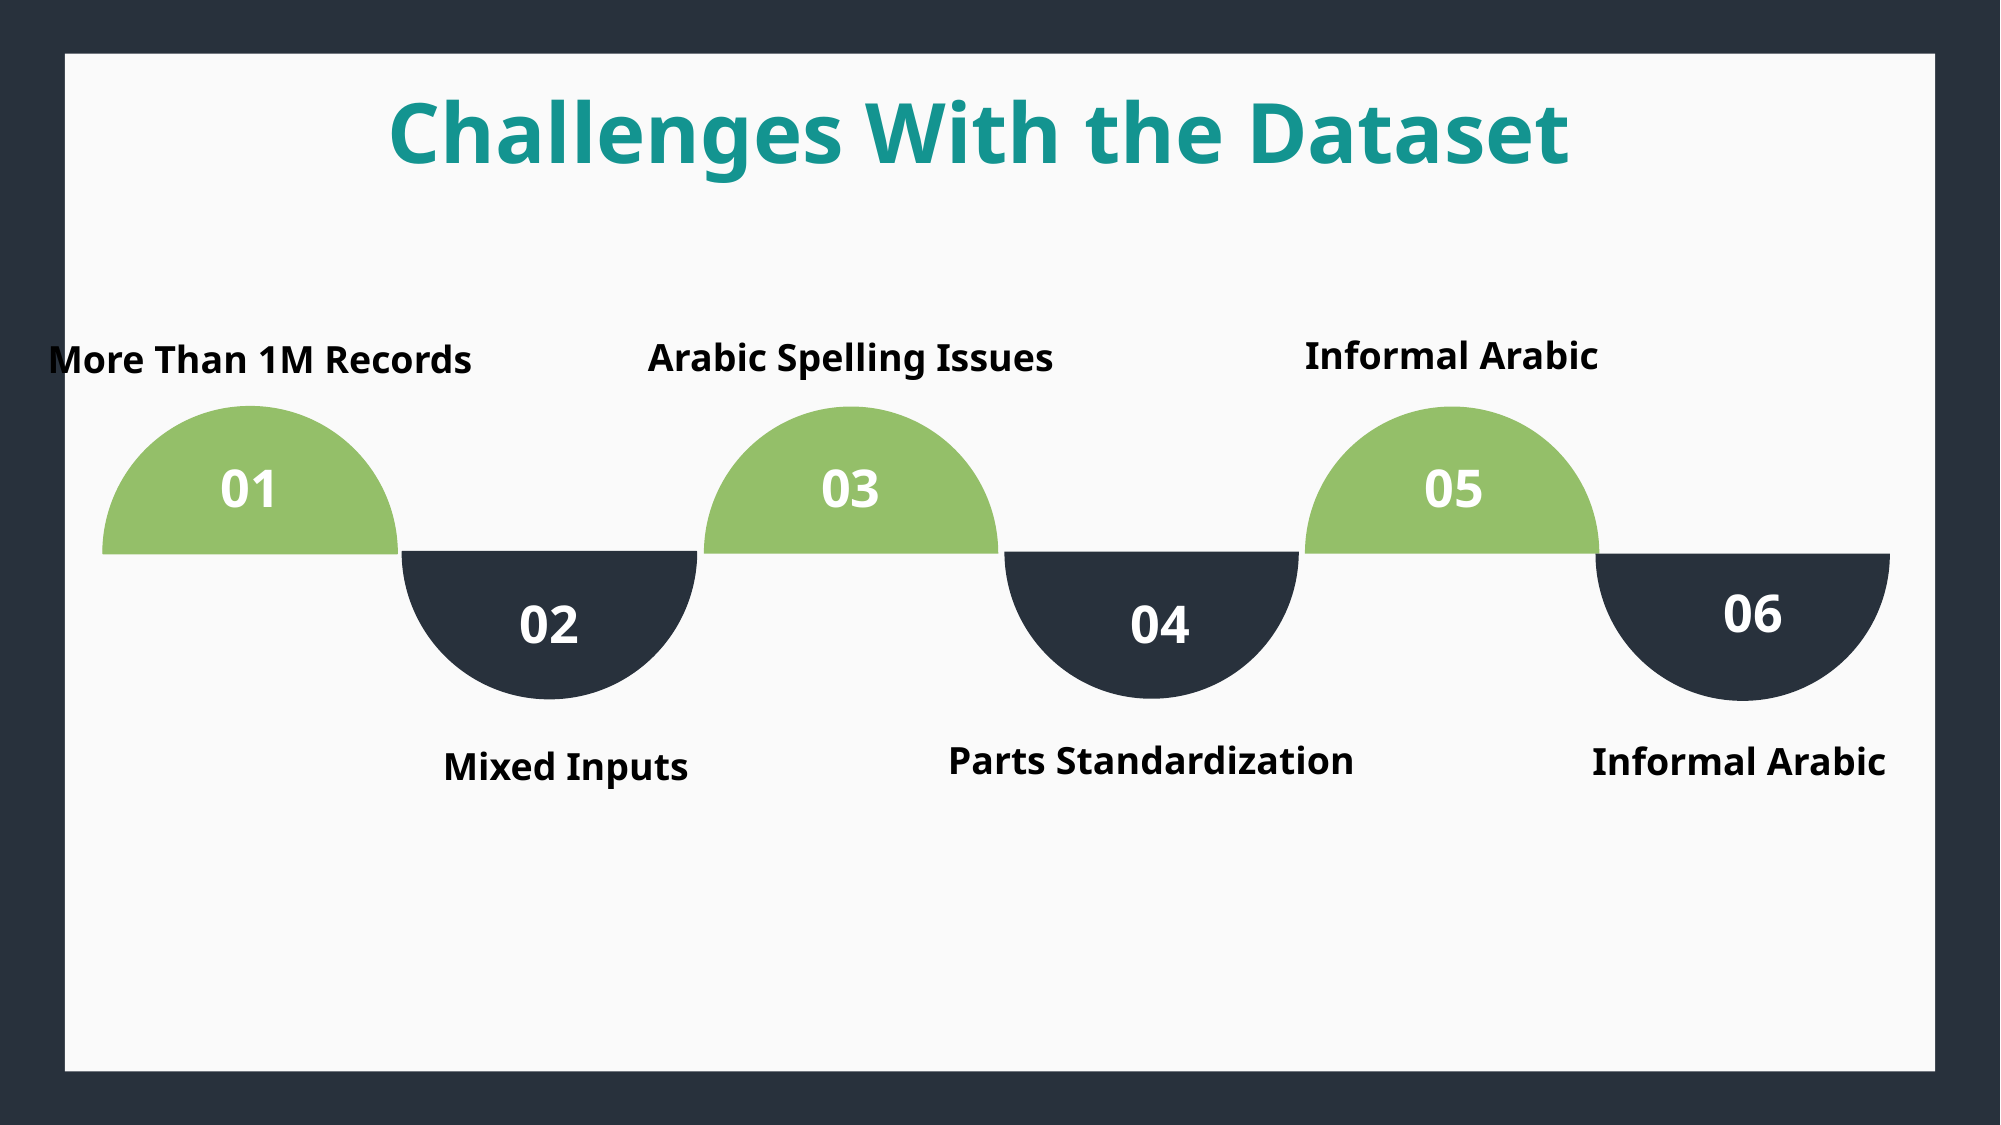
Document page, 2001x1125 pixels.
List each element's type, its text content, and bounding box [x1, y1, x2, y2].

text_box [64, 53, 1936, 1072]
text_box Arabic Spelling Issues [616, 331, 1086, 387]
text_box Informal Arabic [1217, 330, 1687, 386]
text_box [102, 406, 1600, 699]
text_box Mixed Inputs [428, 726, 898, 795]
text_box 06 [1708, 586, 1825, 651]
text_box More Than 1M Records [25, 333, 495, 389]
text_box Informal Arabic [1505, 735, 1975, 791]
text_box [1600, 553, 1890, 701]
text_box Parts Standardization [916, 735, 1387, 791]
text_box Challenges With the Dataset [323, 72, 1637, 188]
